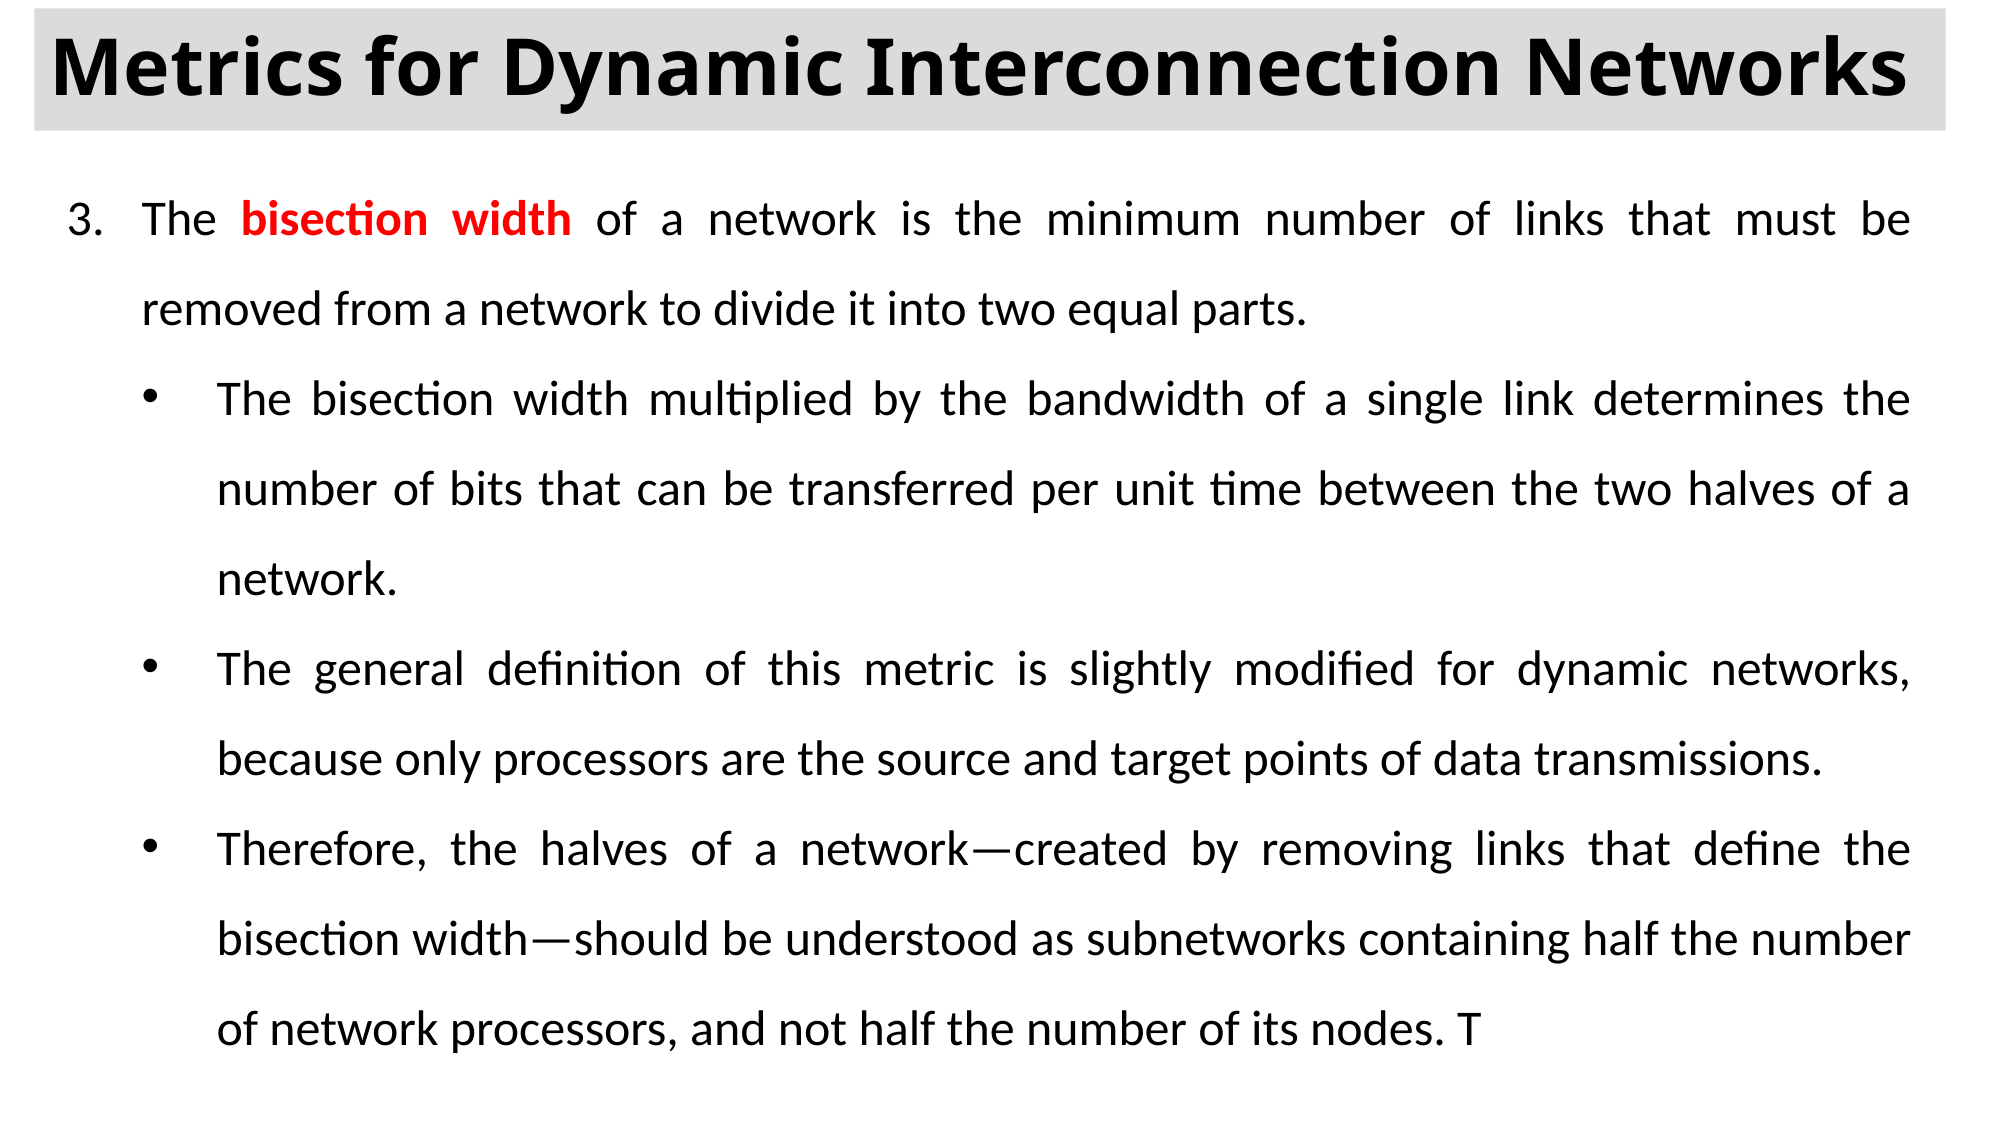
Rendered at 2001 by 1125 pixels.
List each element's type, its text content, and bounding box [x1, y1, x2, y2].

title Metrics for Dynamic Interconnection Networks [34, 8, 1946, 131]
text_box The bisection width of a network is the minimum number of links that must be removed from a network to divide it into two equal parts. The bisection width multiplied by the bandwidth of a single link determines the number of bits that can be transferred per unit time between the two halves of a network. The general definition of this metric is slightly modified for dynamic networks, because only processors are the source and target points of data transmissions. Therefore, the halves of a network—created by removing links that define the bisection width—should be understood as subnetworks containing half the number of network processors, and not half the number of its nodes. T [51, 148, 1927, 1063]
